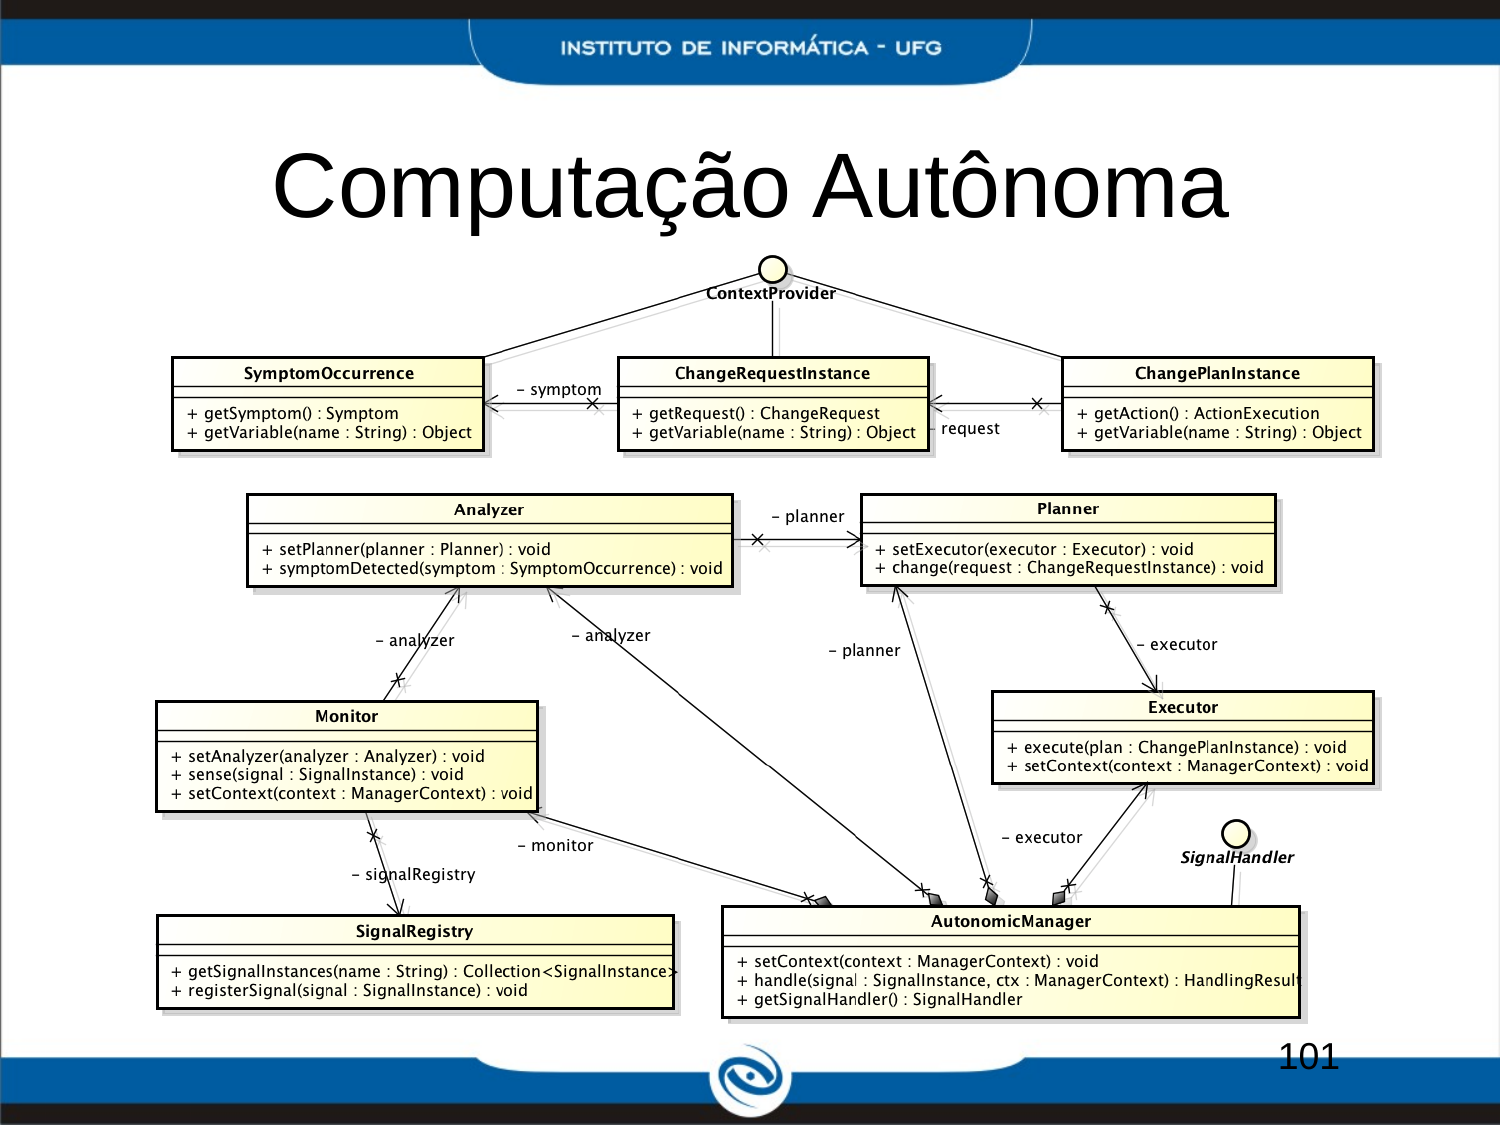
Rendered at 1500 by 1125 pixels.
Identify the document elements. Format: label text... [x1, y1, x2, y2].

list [149, 249, 1384, 1024]
picture [0, 0, 1500, 1125]
title Computação Autônoma [49, 112, 1453, 251]
